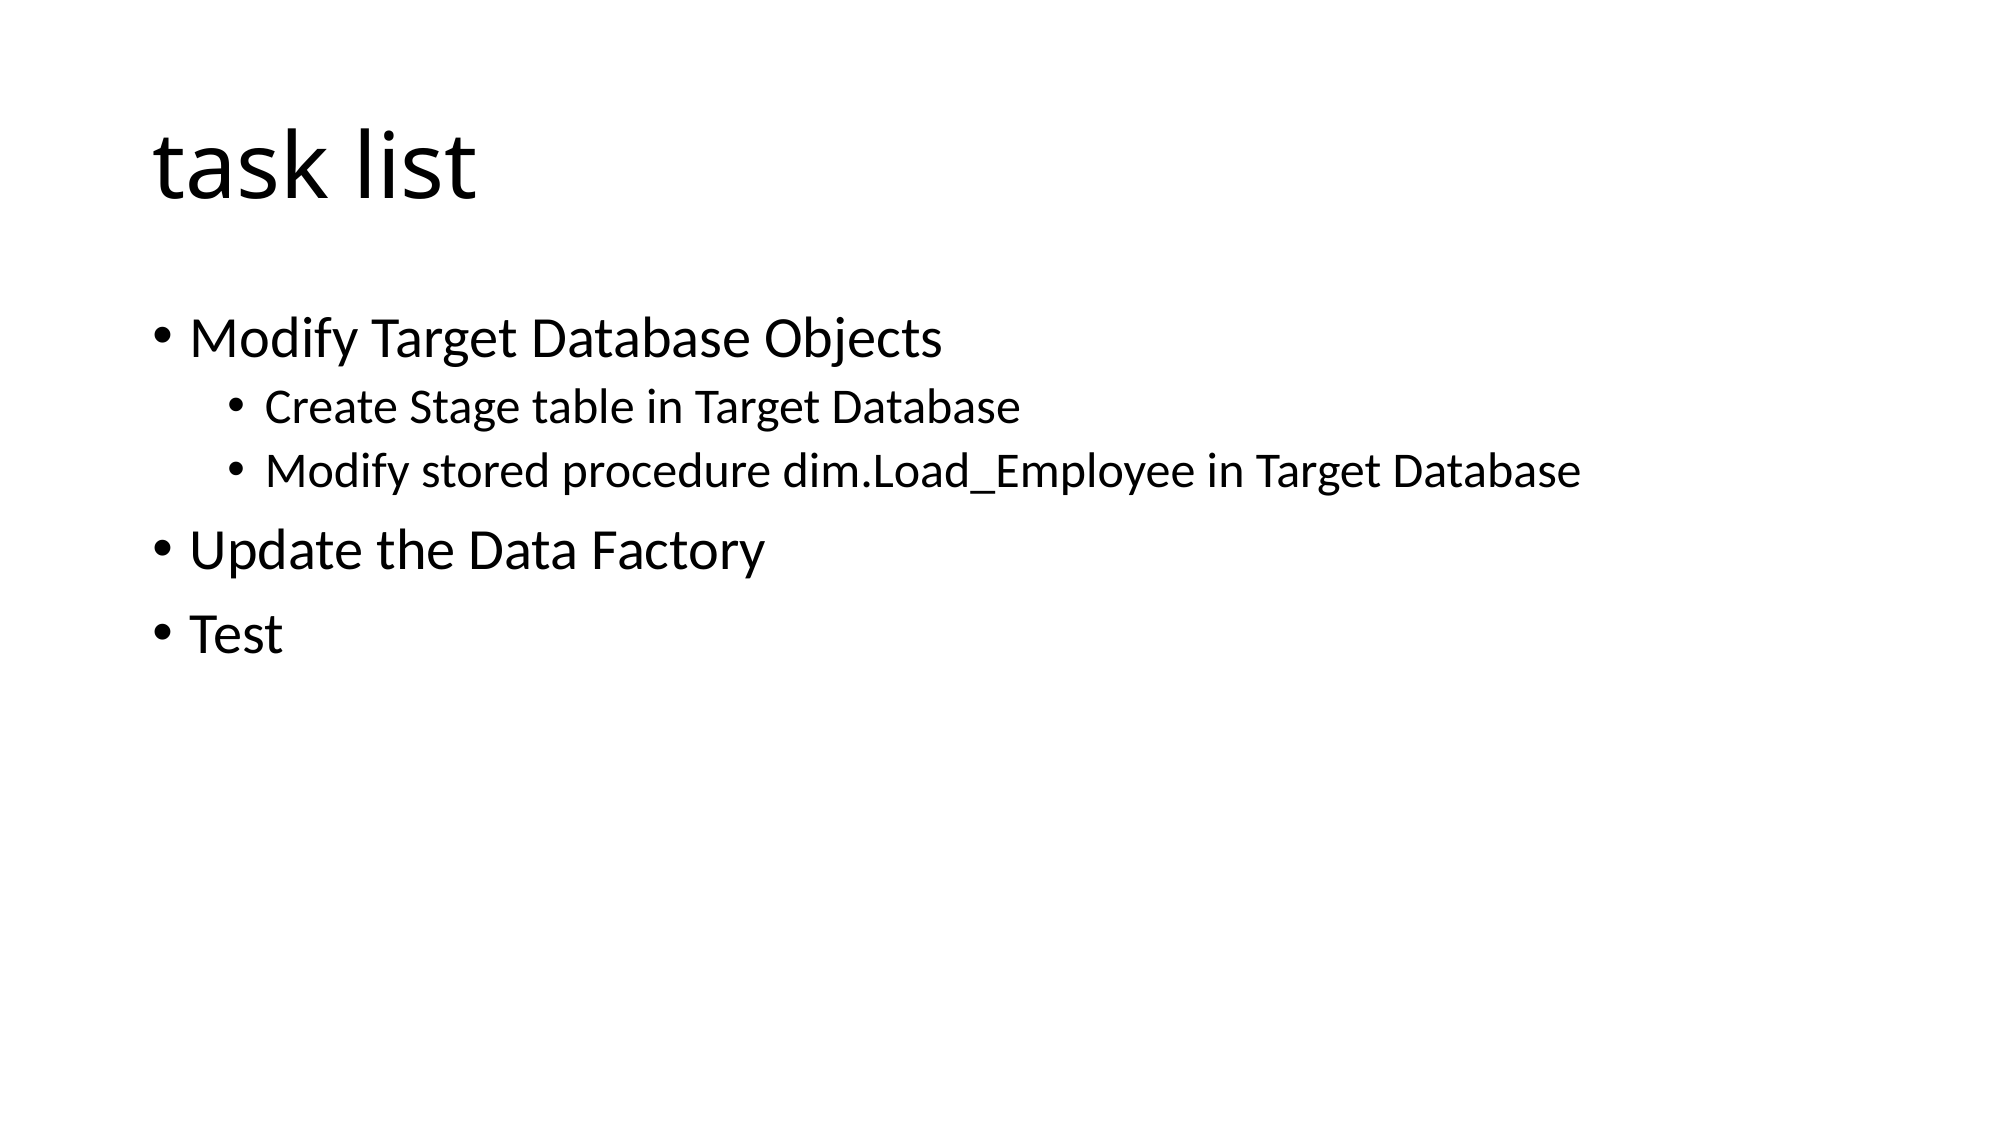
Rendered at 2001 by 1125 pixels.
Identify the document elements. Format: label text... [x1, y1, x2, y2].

list Modify Target Database Objects Create Stage table in Target Database Modify stored procedure dim.Load_Employee in Target Database Update the Data Factory Test [137, 299, 1863, 1014]
title task list [137, 59, 1863, 278]
